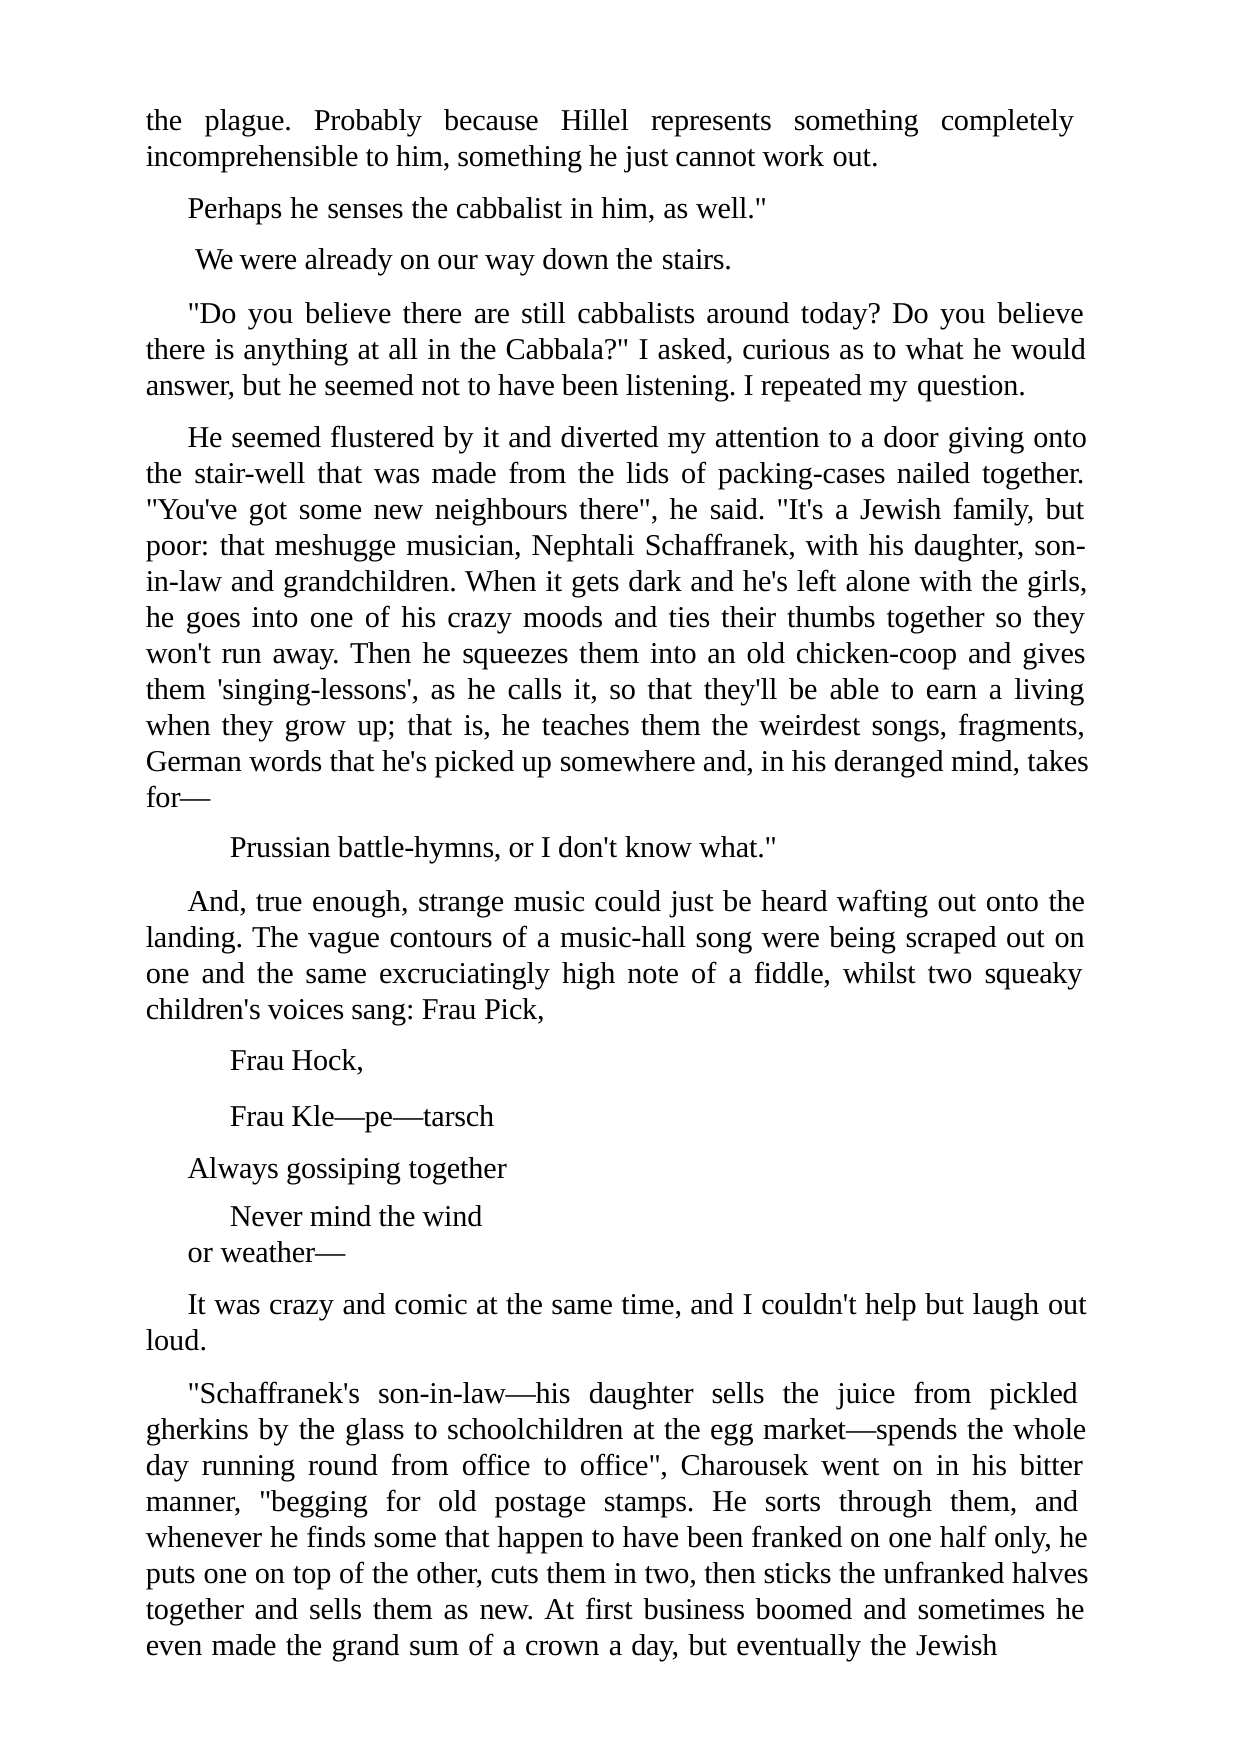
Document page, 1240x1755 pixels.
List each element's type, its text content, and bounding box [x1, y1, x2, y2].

text_box the plague. Probably because Hillel represents something completely incomprehensible to him, something he just cannot work out. Perhaps he senses the cabbalist in him, as well." We were already on our way down the stairs. "Do you believe there are still cabbalists around today? Do you believe there is anything at all in the Cabbala?" I asked, curious as to what he would answer, but he seemed not to have been listening. I repeated my question. He seemed flustered by it and diverted my attention to a door giving onto the stair-well that was made from the lids of packing-cases nailed together. "You've got some new neighbours there", he said. "It's a Jewish family, but poor: that meshugge musician, Nephtali Schaffranek, with his daughter, son- in-law and grandchildren. When it gets dark and he's left alone with the girls, he goes into one of his crazy moods and ties their thumbs together so they won't run away. Then he squeezes them into an old chicken-coop and gives them 'singing-lessons', as he calls it, so that they'll be able to earn a living when they grow up; that is, he teaches them the weirdest songs, fragments, German words that he's picked up somewhere and, in his deranged mind, takes for— Prussian battle-hymns, or I don't know what." And, true enough, strange music could just be heard wafting out onto the landing. The vague contours of a music-hall song were being scraped out on one and the same excruciatingly high note of a fiddle, whilst two squeaky children's voices sang: Frau Pick, Frau Hock, Frau Kle—pe—tarsch Always gossiping together Never mind the wind or weather— It was crazy and comic at the same time, and I couldn't help but laugh out loud. "Schaffranek's son-in-law—his daughter sells the juice from pickled gherkins by the glass to schoolchildren at the egg market—spends the whole day running round from office to office", Charousek went on in his bitter manner, "begging for old postage stamps. He sorts through them, and whenever he finds some that happen to have been franked on one half only, he puts one on top of the other, cuts them in two, then sticks the unfranked halves together and sells them as new. At first business boomed and sometimes he even made the grand sum of a crown a day, but eventually the Jewish [143, 98, 1097, 1662]
